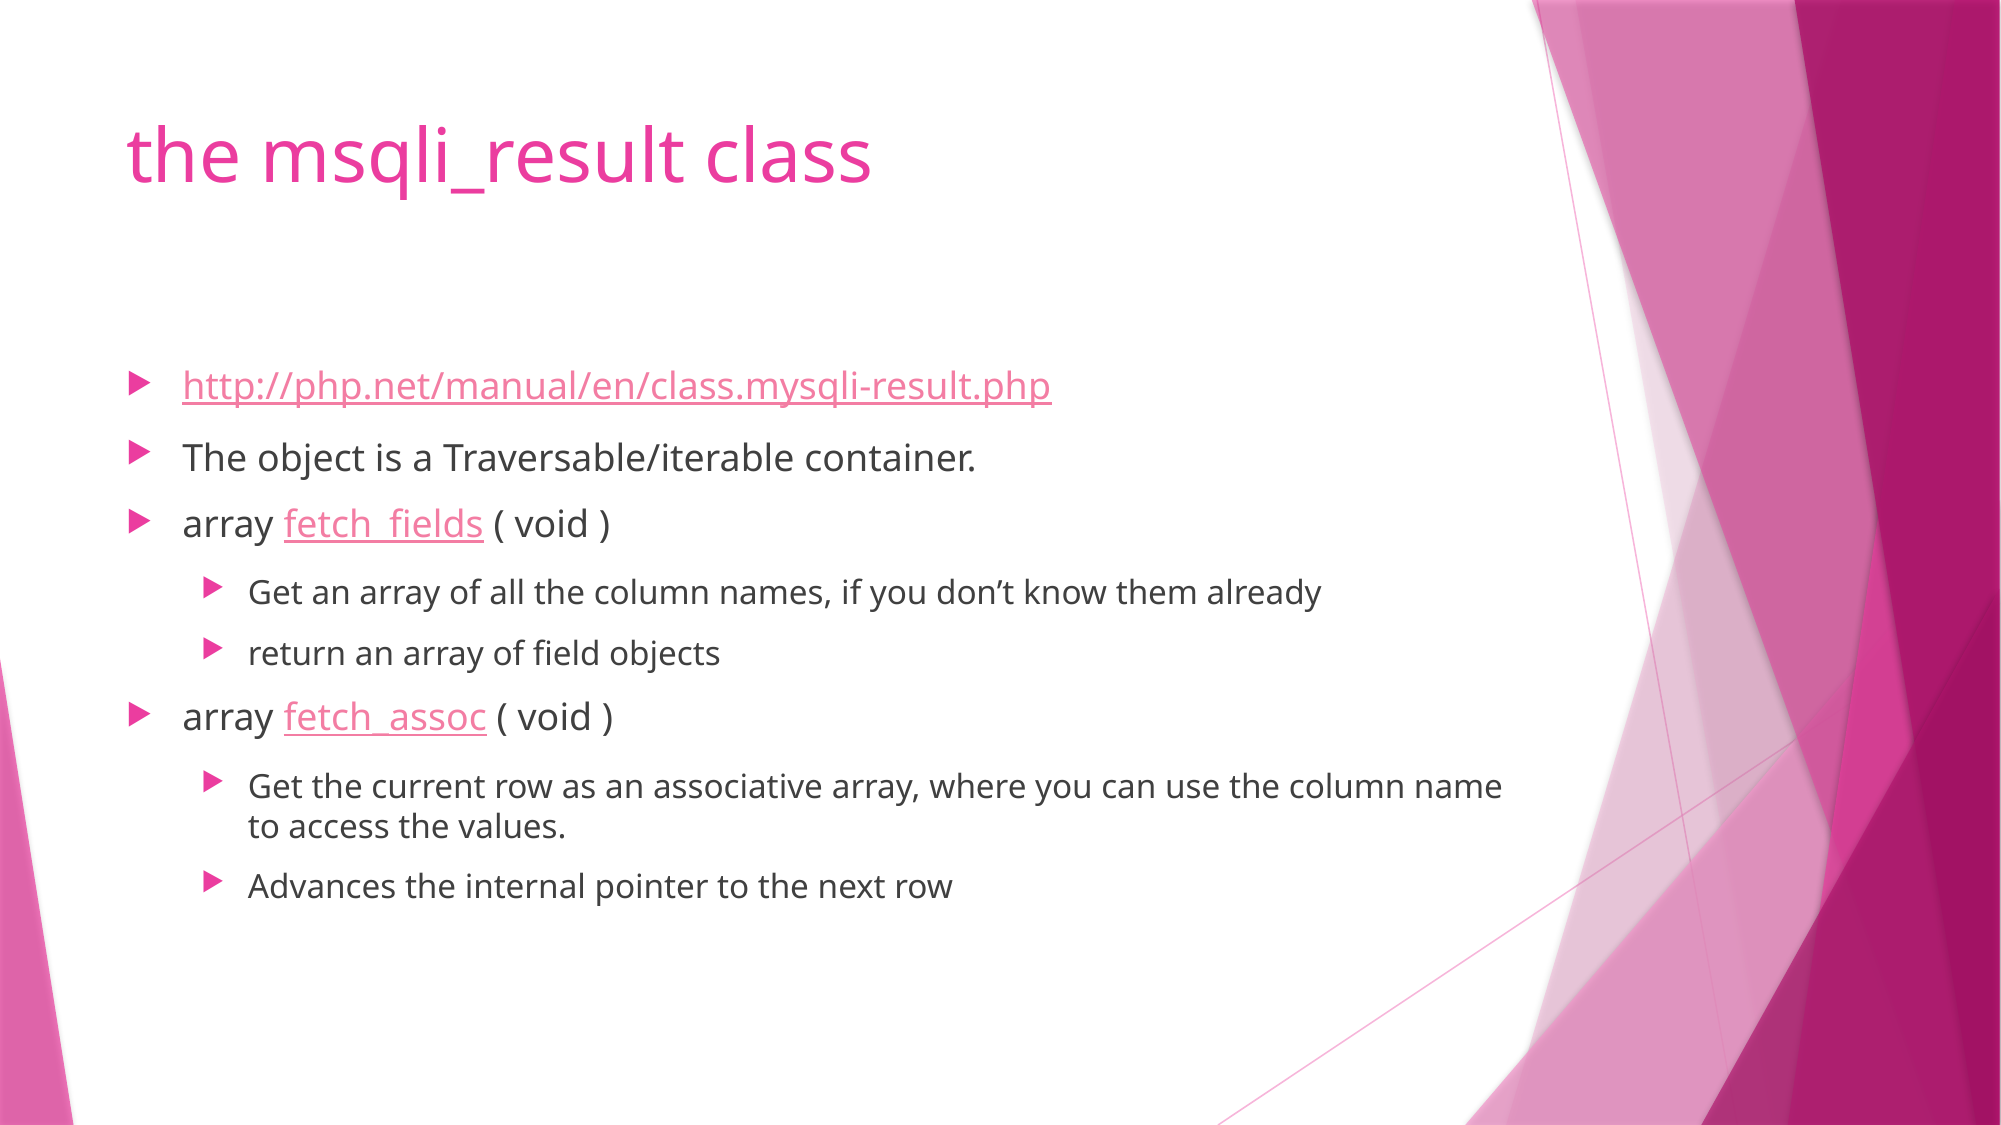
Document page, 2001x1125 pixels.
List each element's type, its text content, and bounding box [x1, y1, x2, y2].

list http://php.net/manual/en/class.mysqli-result.php The object is a Traversable/iterable container. array fetch_fields ( void ) Get an array of all the column names, if you don’t know them already return an array of field objects array fetch_assoc ( void ) Get the current row as an associative array, where you can use the column name to access the values. Advances the internal pointer to the next row [111, 354, 1522, 992]
title the msqli_result class [111, 99, 1522, 317]
